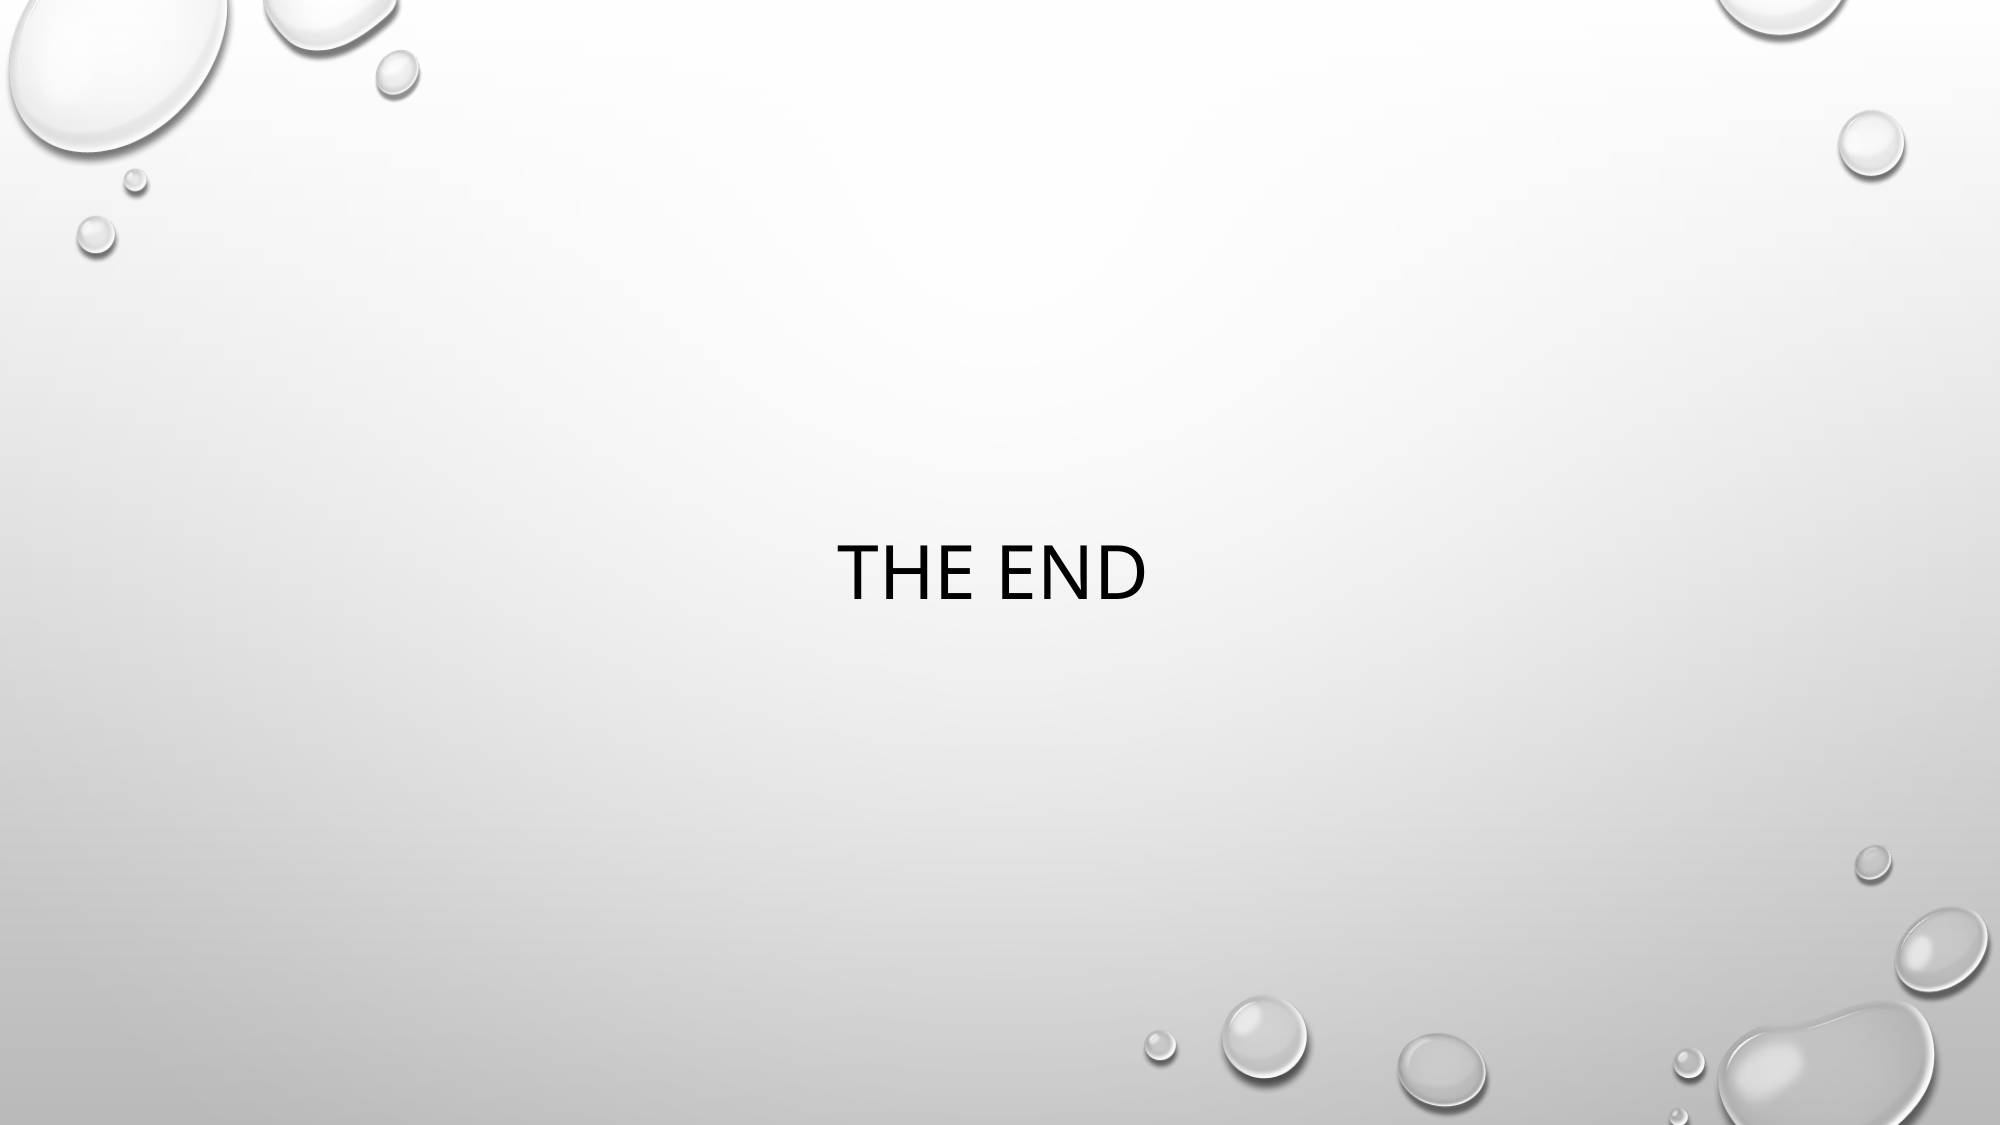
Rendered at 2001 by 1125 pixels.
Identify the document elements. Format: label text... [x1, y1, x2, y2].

picture [0, 0, 2000, 1125]
title THE END [143, 444, 1844, 707]
